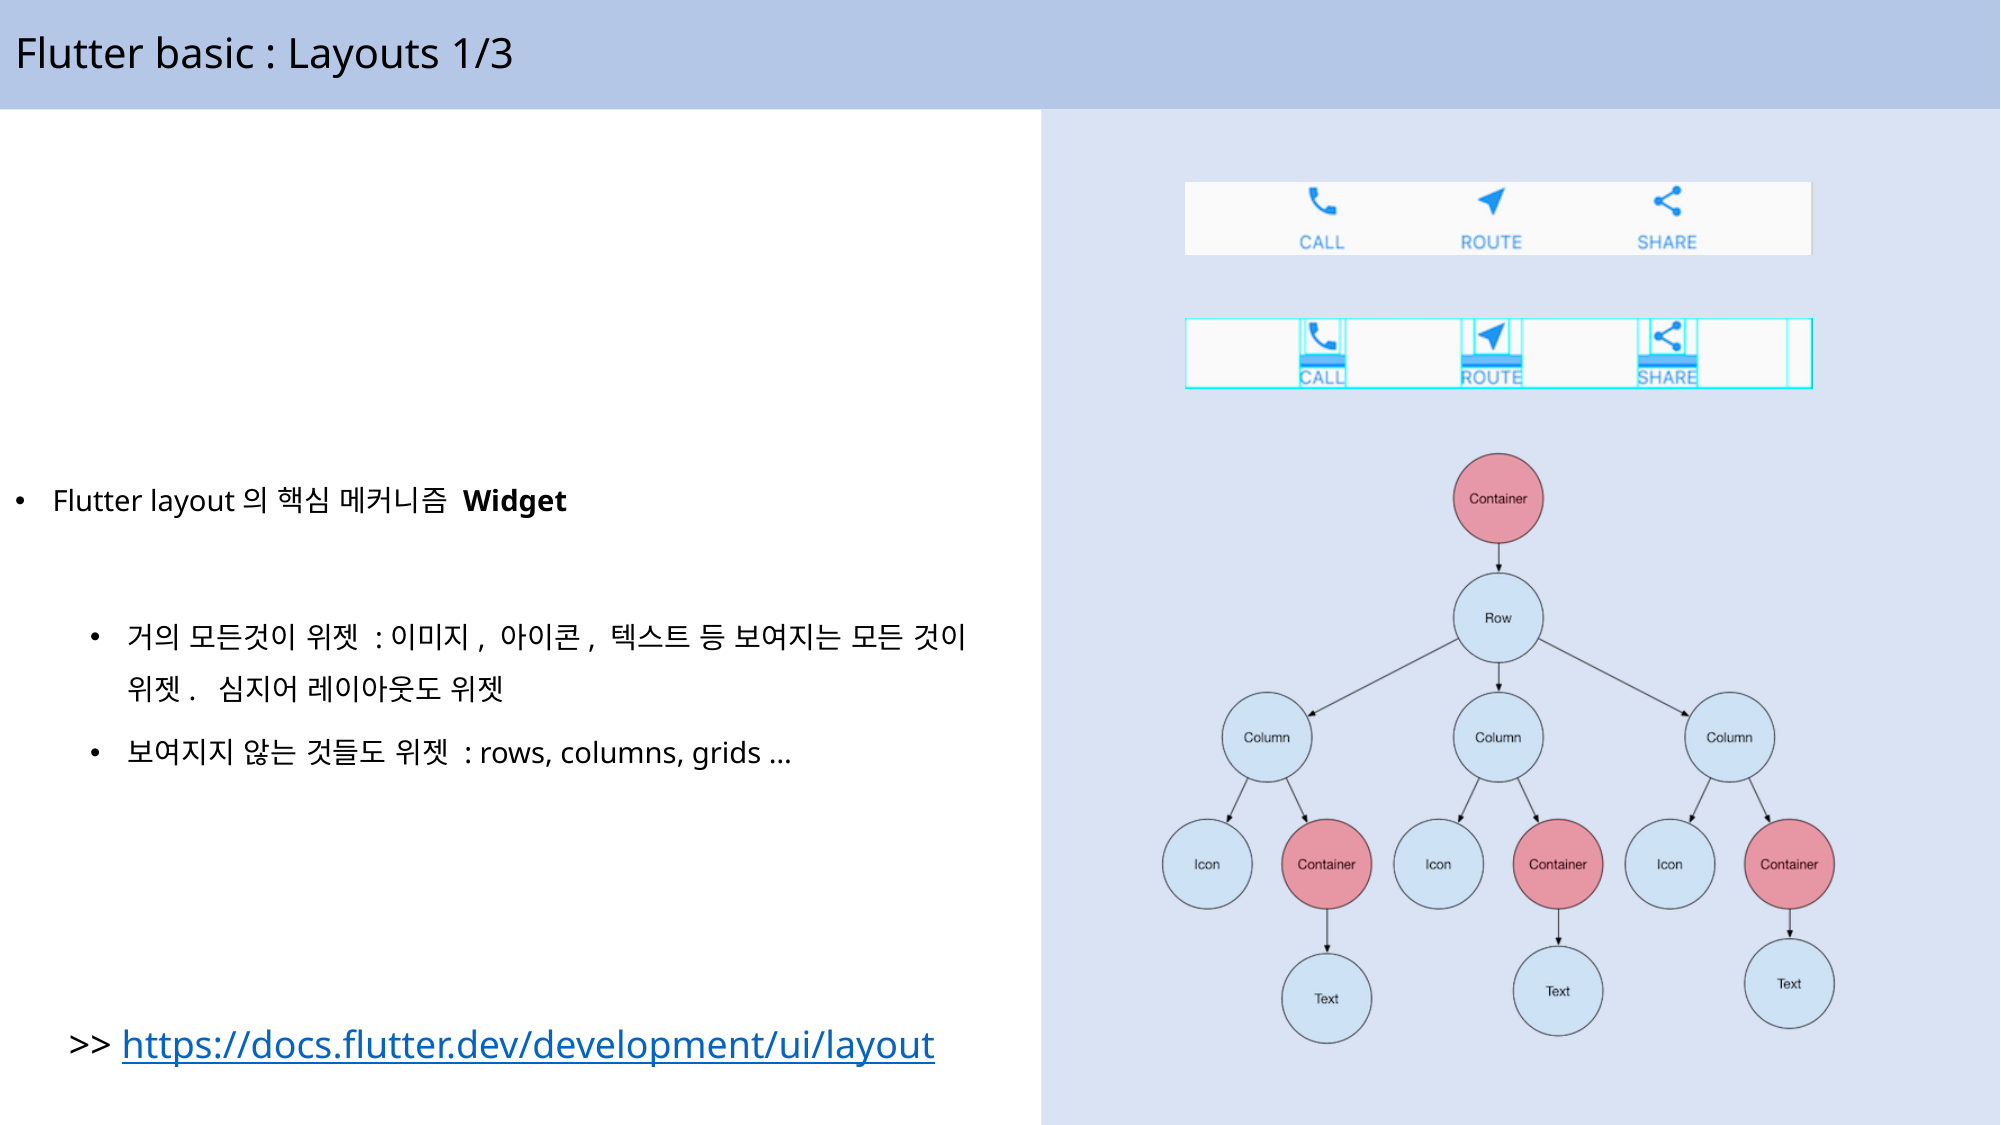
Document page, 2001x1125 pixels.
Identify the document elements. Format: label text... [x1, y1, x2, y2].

picture [1161, 452, 1836, 1045]
list Flutter layout의 핵심 메커니즘 Widget 거의 모든것이 위젯 :이미지, 아이콘, 텍스트 등 보여지는 모든 것이 위젯. 심지어 레이아웃도 위젯 보여지지 않는 것들도 위젯 : rows, columns, grids … [0, 109, 1040, 1125]
text_box >> https://docs.flutter.dev/development/ui/layout [54, 1013, 951, 1080]
text_box [1040, 108, 2000, 1125]
picture [1185, 318, 1813, 389]
picture [1185, 182, 1813, 255]
title Flutter basic : Layouts 1/3 [0, 0, 2000, 109]
